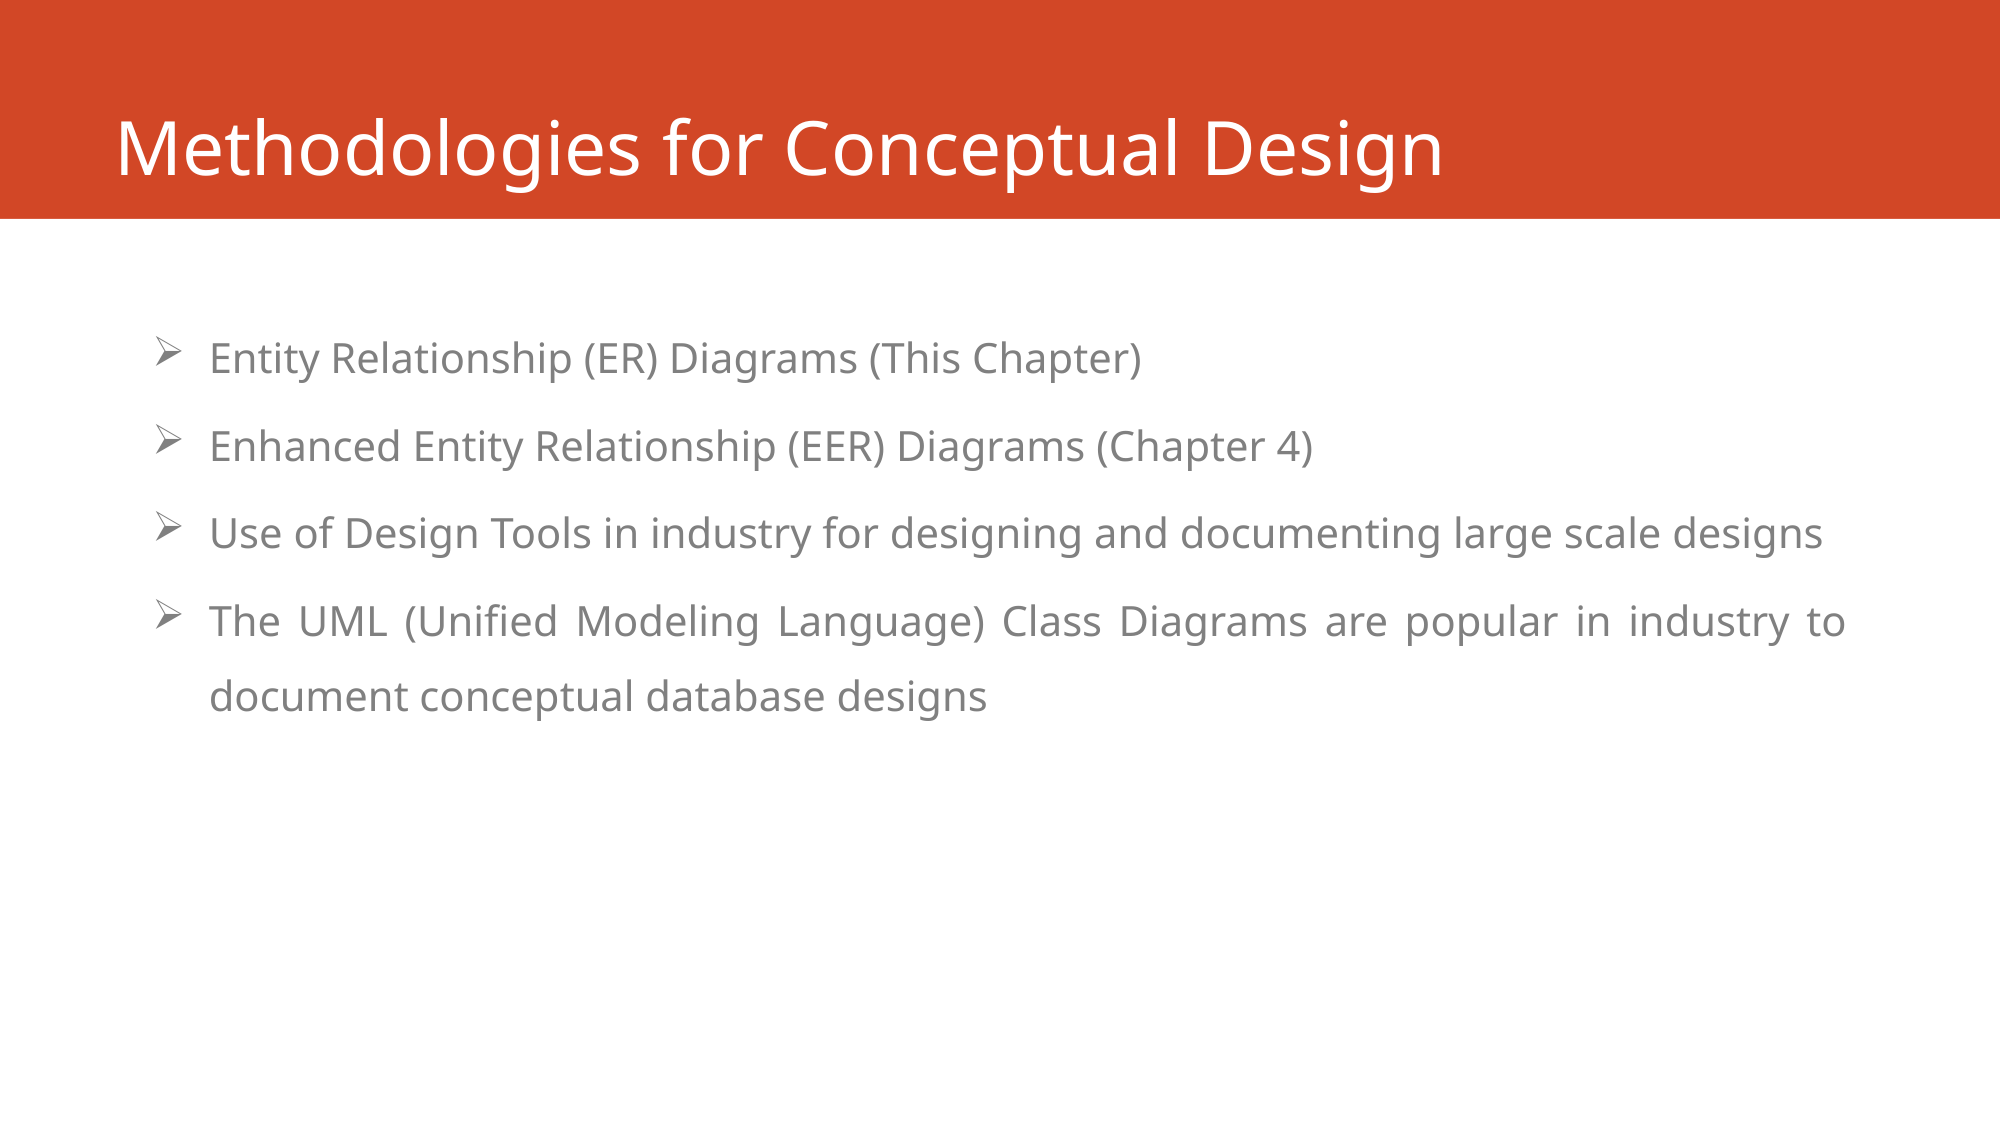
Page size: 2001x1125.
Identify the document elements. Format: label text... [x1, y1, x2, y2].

list Entity Relationship (ER) Diagrams (This Chapter) Enhanced Entity Relationship (EER) Diagrams (Chapter 4) Use of Design Tools in industry for designing and documenting large scale designs The UML (Unified Modeling Language) Class Diagrams are popular in industry to document conceptual database designs [137, 299, 1863, 1014]
title Methodologies for Conceptual Design [99, 0, 1863, 199]
